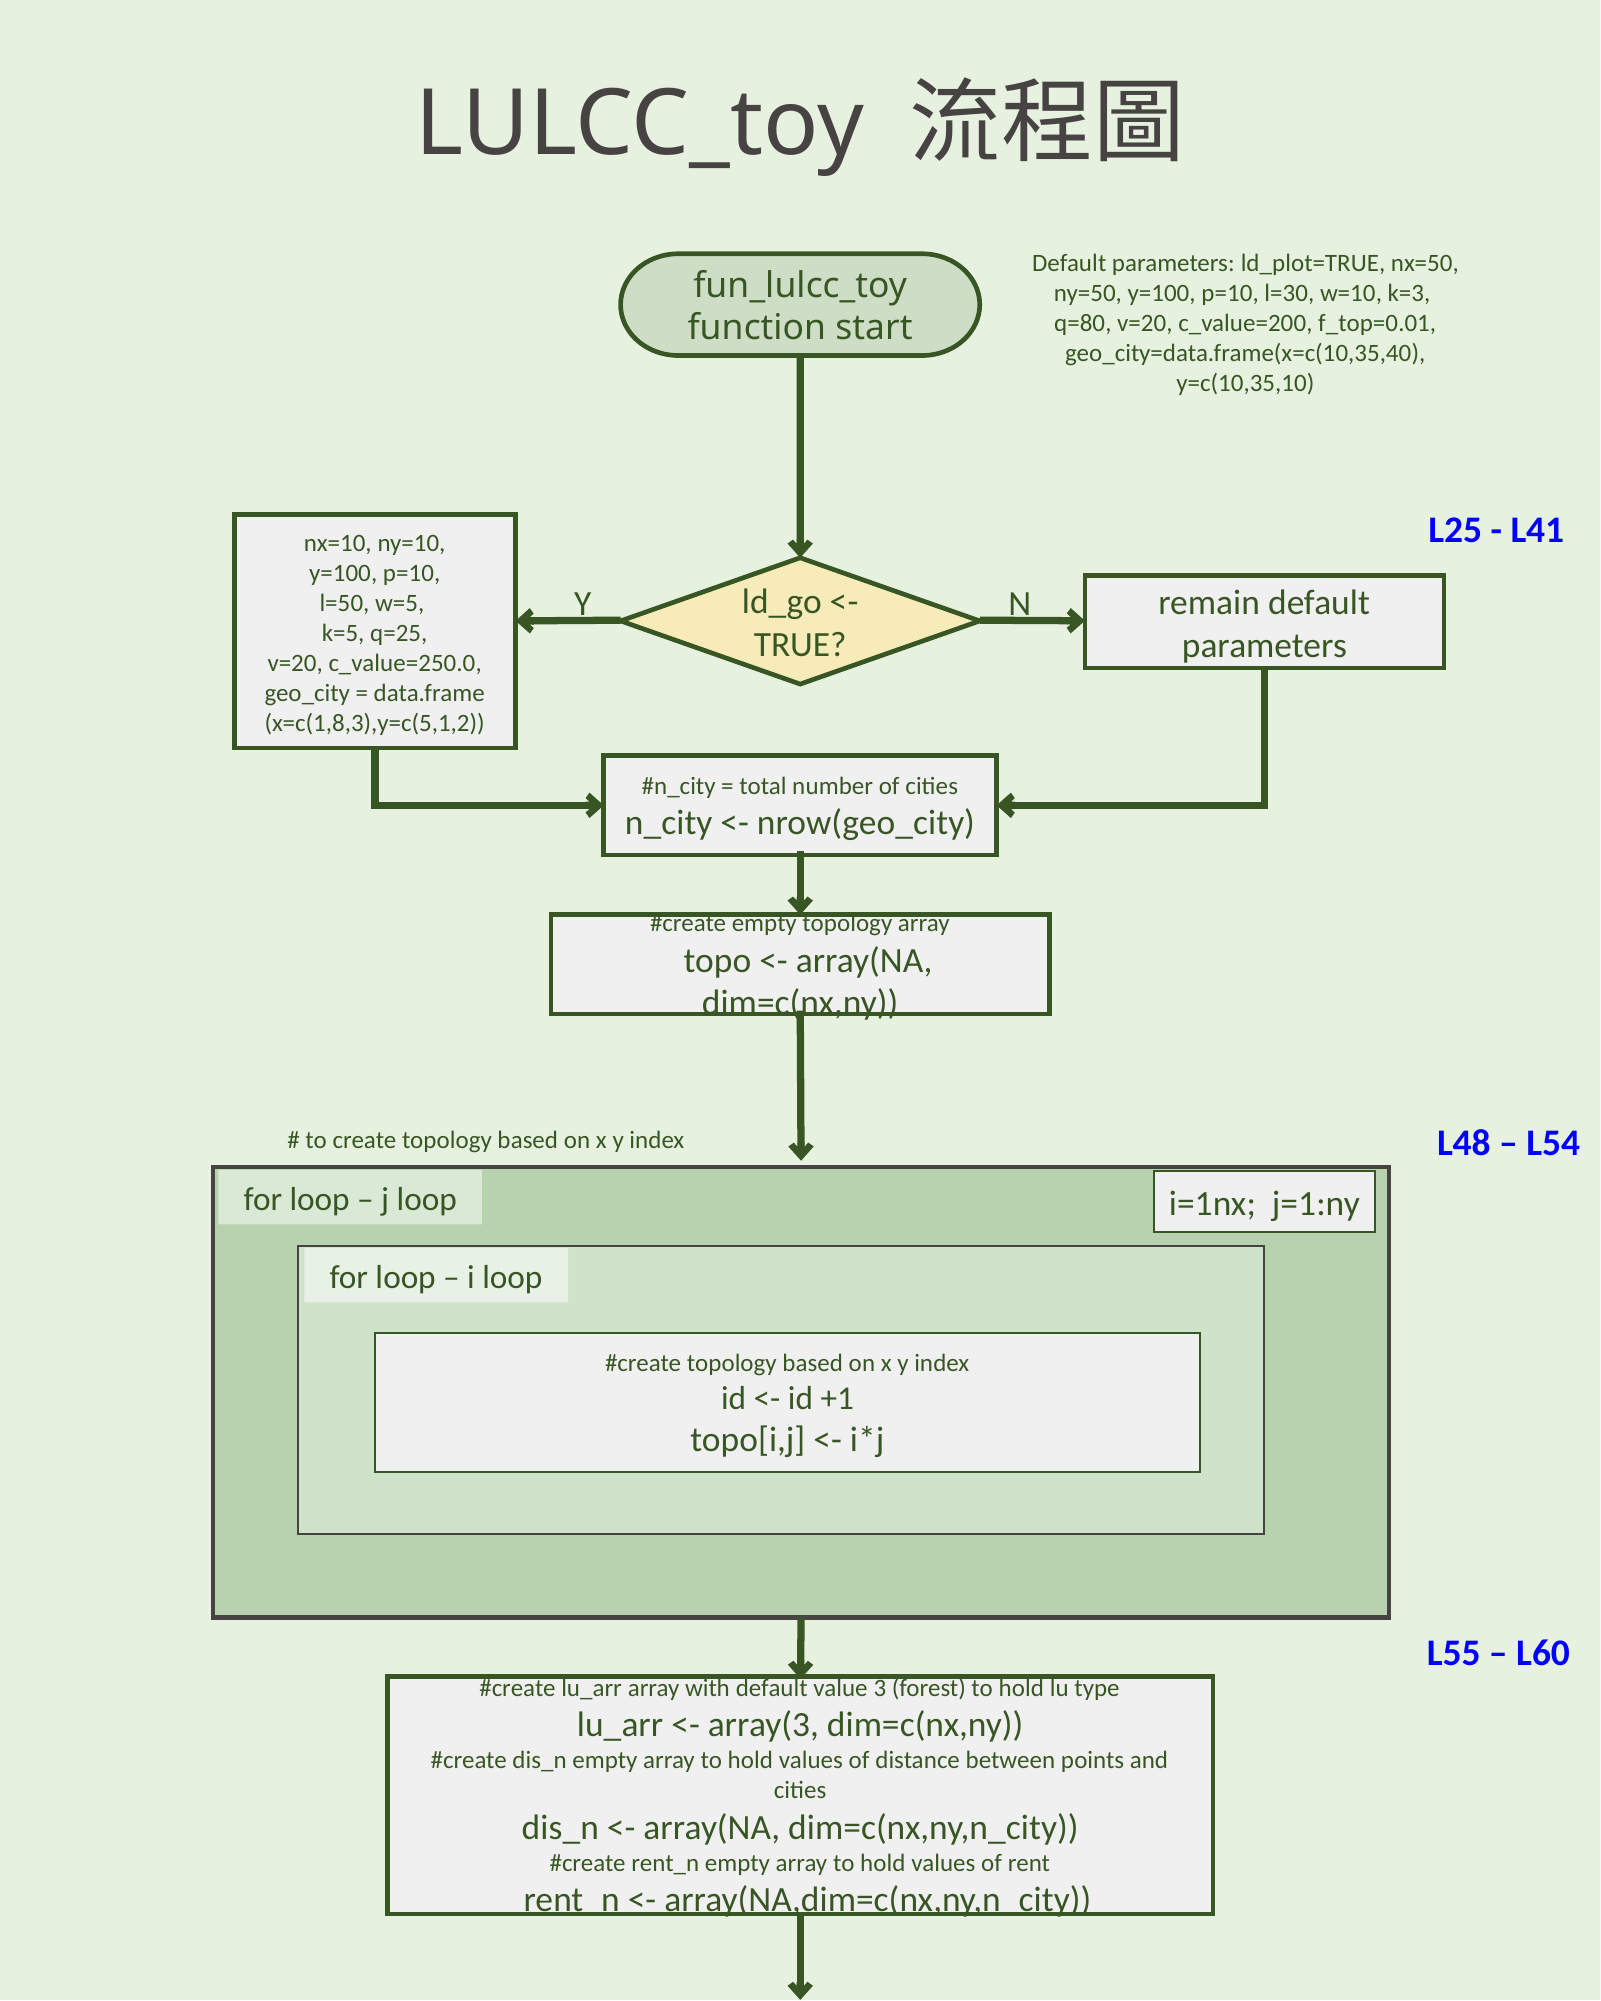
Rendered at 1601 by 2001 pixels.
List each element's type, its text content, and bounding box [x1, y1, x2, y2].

text_box L48 – L54 [1422, 1110, 1601, 1171]
text_box ld_go <- TRUE? [621, 556, 979, 686]
text_box nx=10, ny=10, y=100, p=10, l=50, w=5, k=5, q=25, v=20, c_value=250.0, geo_city = data.frame (x=c(1,8,3),y=c(5,1,2)) [233, 513, 517, 749]
title LULCC_toy 流程圖 [120, 51, 1481, 182]
text_box fun_lulcc_toy function start [619, 252, 979, 357]
text_box #create empty topology array topo <- array(NA, dim=c(nx,ny)) [550, 914, 1050, 1015]
text_box #create lu_arr array with default value 3 (forest) to hold lu type lu_arr <- array(3, dim=c(nx,ny)) #create dis_n empty array to hold values of distance between points and cities dis_n <- array(NA, dim=c(nx,ny,n_city)) #create rent_n empty array to hold values of rent rent_n <- array(NA,dim=c(nx,ny,n_city)) [387, 1675, 1214, 1915]
text_box [297, 1245, 1265, 1535]
text_box Y [559, 573, 607, 620]
text_box for loop – i loop [304, 1247, 569, 1303]
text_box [1061, 602, 1200, 871]
text_box N [993, 621, 1047, 631]
text_box L25 - L41 [1413, 498, 1601, 558]
text_box L55 – L60 [1412, 1620, 1600, 1680]
text_box i=1nx; j=1:ny [1153, 1170, 1376, 1233]
text_box # to create topology based on x y index [202, 1116, 700, 1162]
text_box #create topology based on x y index id <- id +1 topo[i,j] <- i*j [374, 1332, 1201, 1473]
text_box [460, 662, 519, 891]
text_box #n_city = total number of cities n_city <- nrow(geo_city) [603, 755, 998, 856]
text_box N [993, 573, 1047, 620]
text_box remain default parameters [1084, 574, 1445, 669]
text_box Y [559, 621, 607, 631]
text_box for loop – j loop [218, 1169, 483, 1225]
text_box Default parameters: ld_plot=TRUE, nx=50, ny=50, y=100, p=10, l=30, w=10, k=3, q=80, v=20, c_value=200, f_top=0.01, geo_city=data.frame(x=c(10,35,40), y=c(10,35,10) [979, 239, 1512, 404]
text_box [212, 1166, 1390, 1619]
